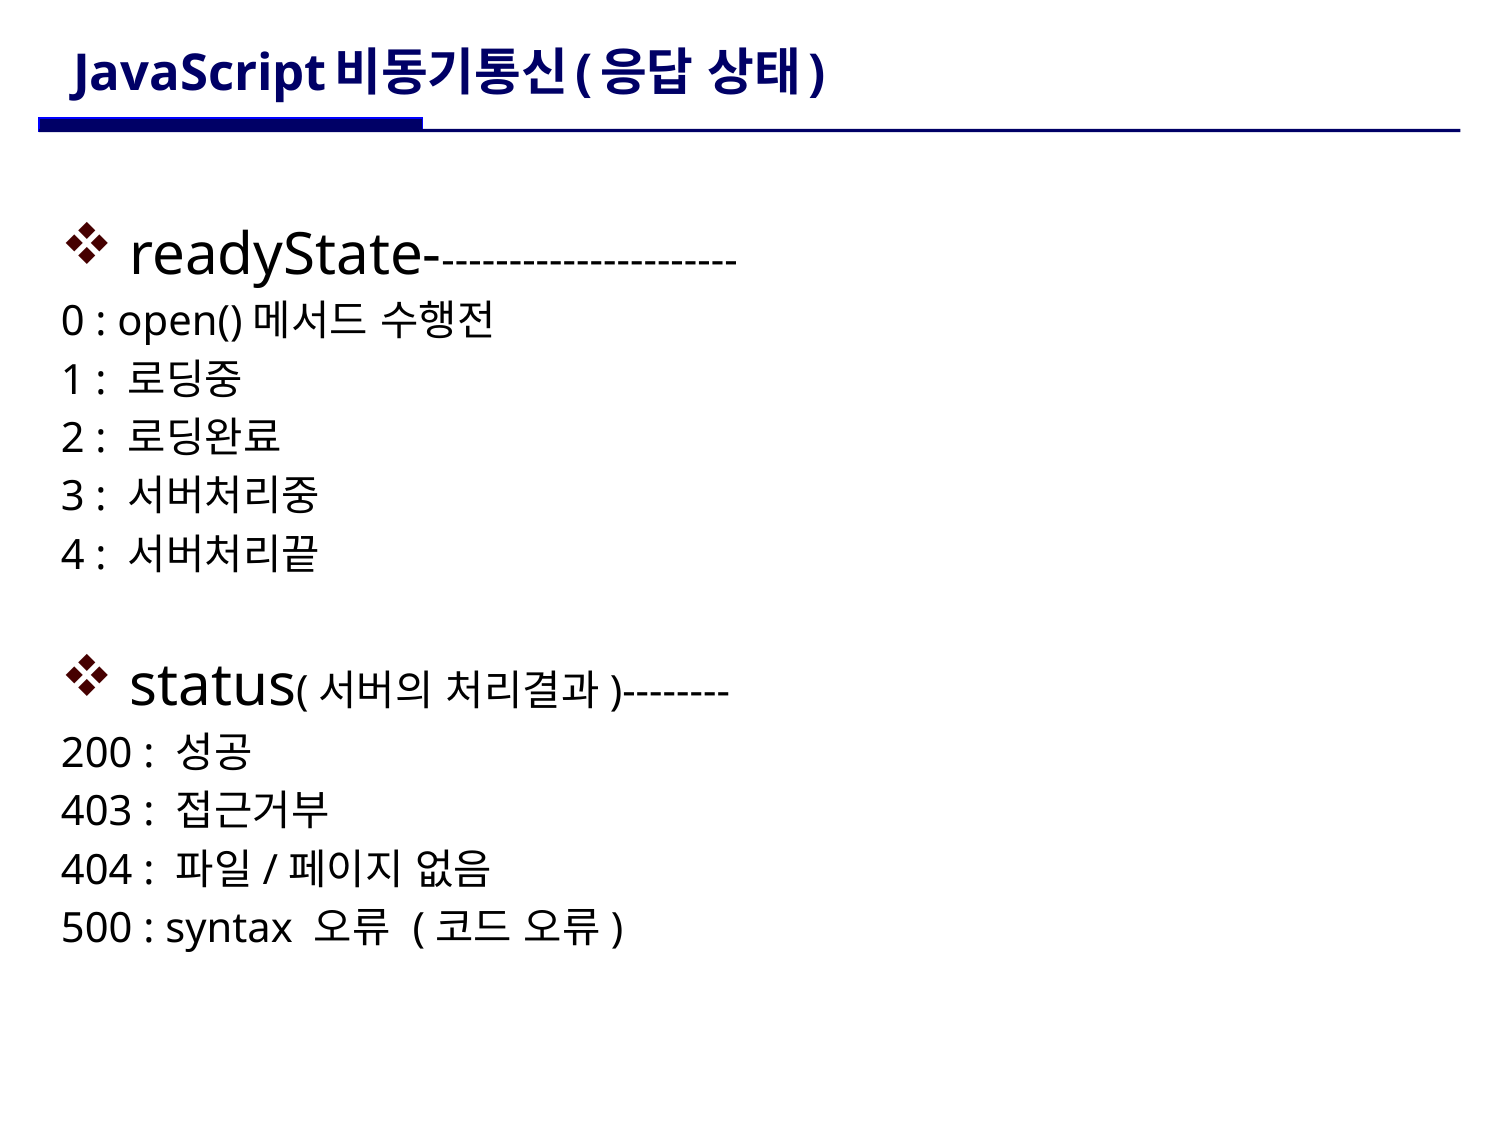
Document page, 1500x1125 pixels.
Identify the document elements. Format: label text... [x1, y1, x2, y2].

list readyState----------------------- 0 : open()메서드 수행전 1 : 로딩중 2 : 로딩완료 3 : 서버처리중 4 : 서버처리끝 status(서버의 처리결과)-------- 200 : 성공 403 : 접근거부 404 : 파일/페이지 없음 500 : syntax 오류 (코드 오류) [45, 208, 1460, 1027]
title JavaScript비동기통신(응답 상태) [58, 31, 1293, 110]
